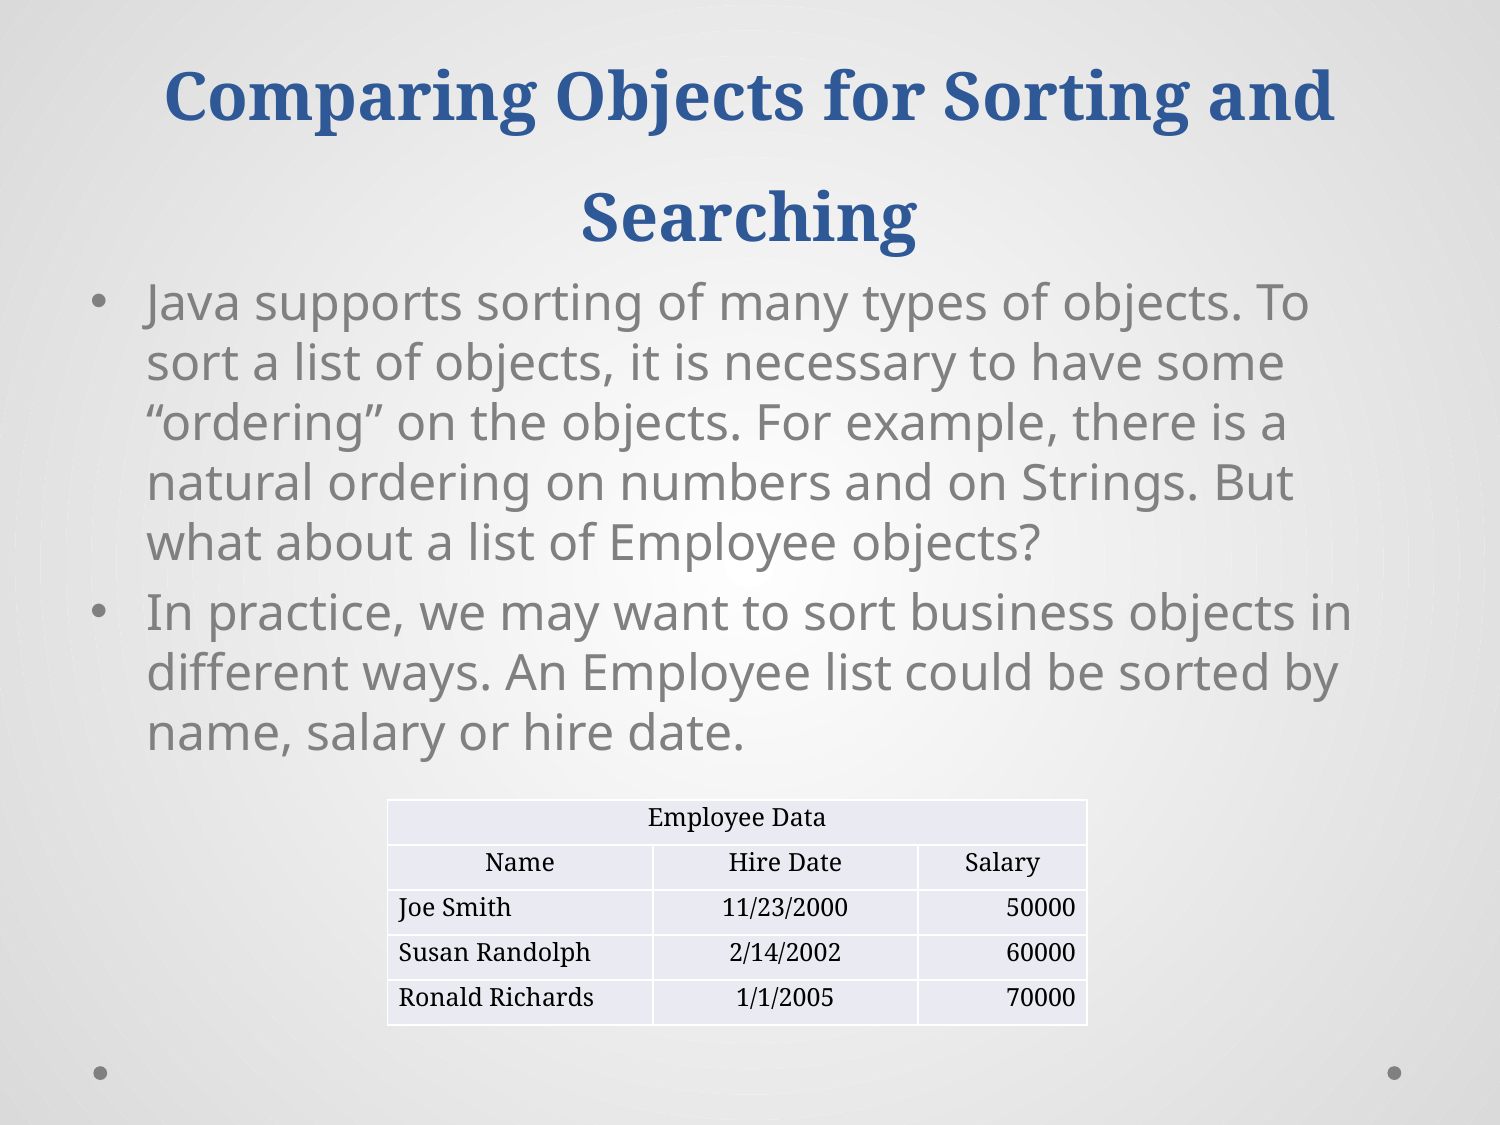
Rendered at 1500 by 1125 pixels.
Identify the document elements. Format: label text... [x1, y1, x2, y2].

table_cell 2/14/2002 [654, 936, 917, 979]
table_cell Salary [919, 846, 1086, 889]
title Comparing Objects for Sorting and Searching [75, 0, 1425, 262]
table_cell Susan Randolph [388, 936, 652, 979]
table_cell Joe Smith [388, 891, 652, 934]
table_header Employee Data [388, 801, 1086, 844]
table_cell 11/23/2000 [654, 891, 917, 934]
table_cell Ronald Richards [388, 981, 652, 1024]
table_cell 1/1/2005 [654, 981, 917, 1024]
list Java supports sorting of many types of objects. To sort a list of objects, it is necessary to have some “ordering” on the objects. For example, there is a natural ordering on numbers and on Strings. But what about a list of Employee objects? In practice, we may want to sort business objects in different ways. An Employee list could be sorted by name, salary or hire date. [75, 262, 1425, 1100]
table_cell 60000 [919, 936, 1086, 979]
table_cell Name [388, 846, 652, 889]
table_cell 70000 [919, 981, 1086, 1024]
table_cell 50000 [919, 891, 1086, 934]
table_cell Hire Date [654, 846, 917, 889]
